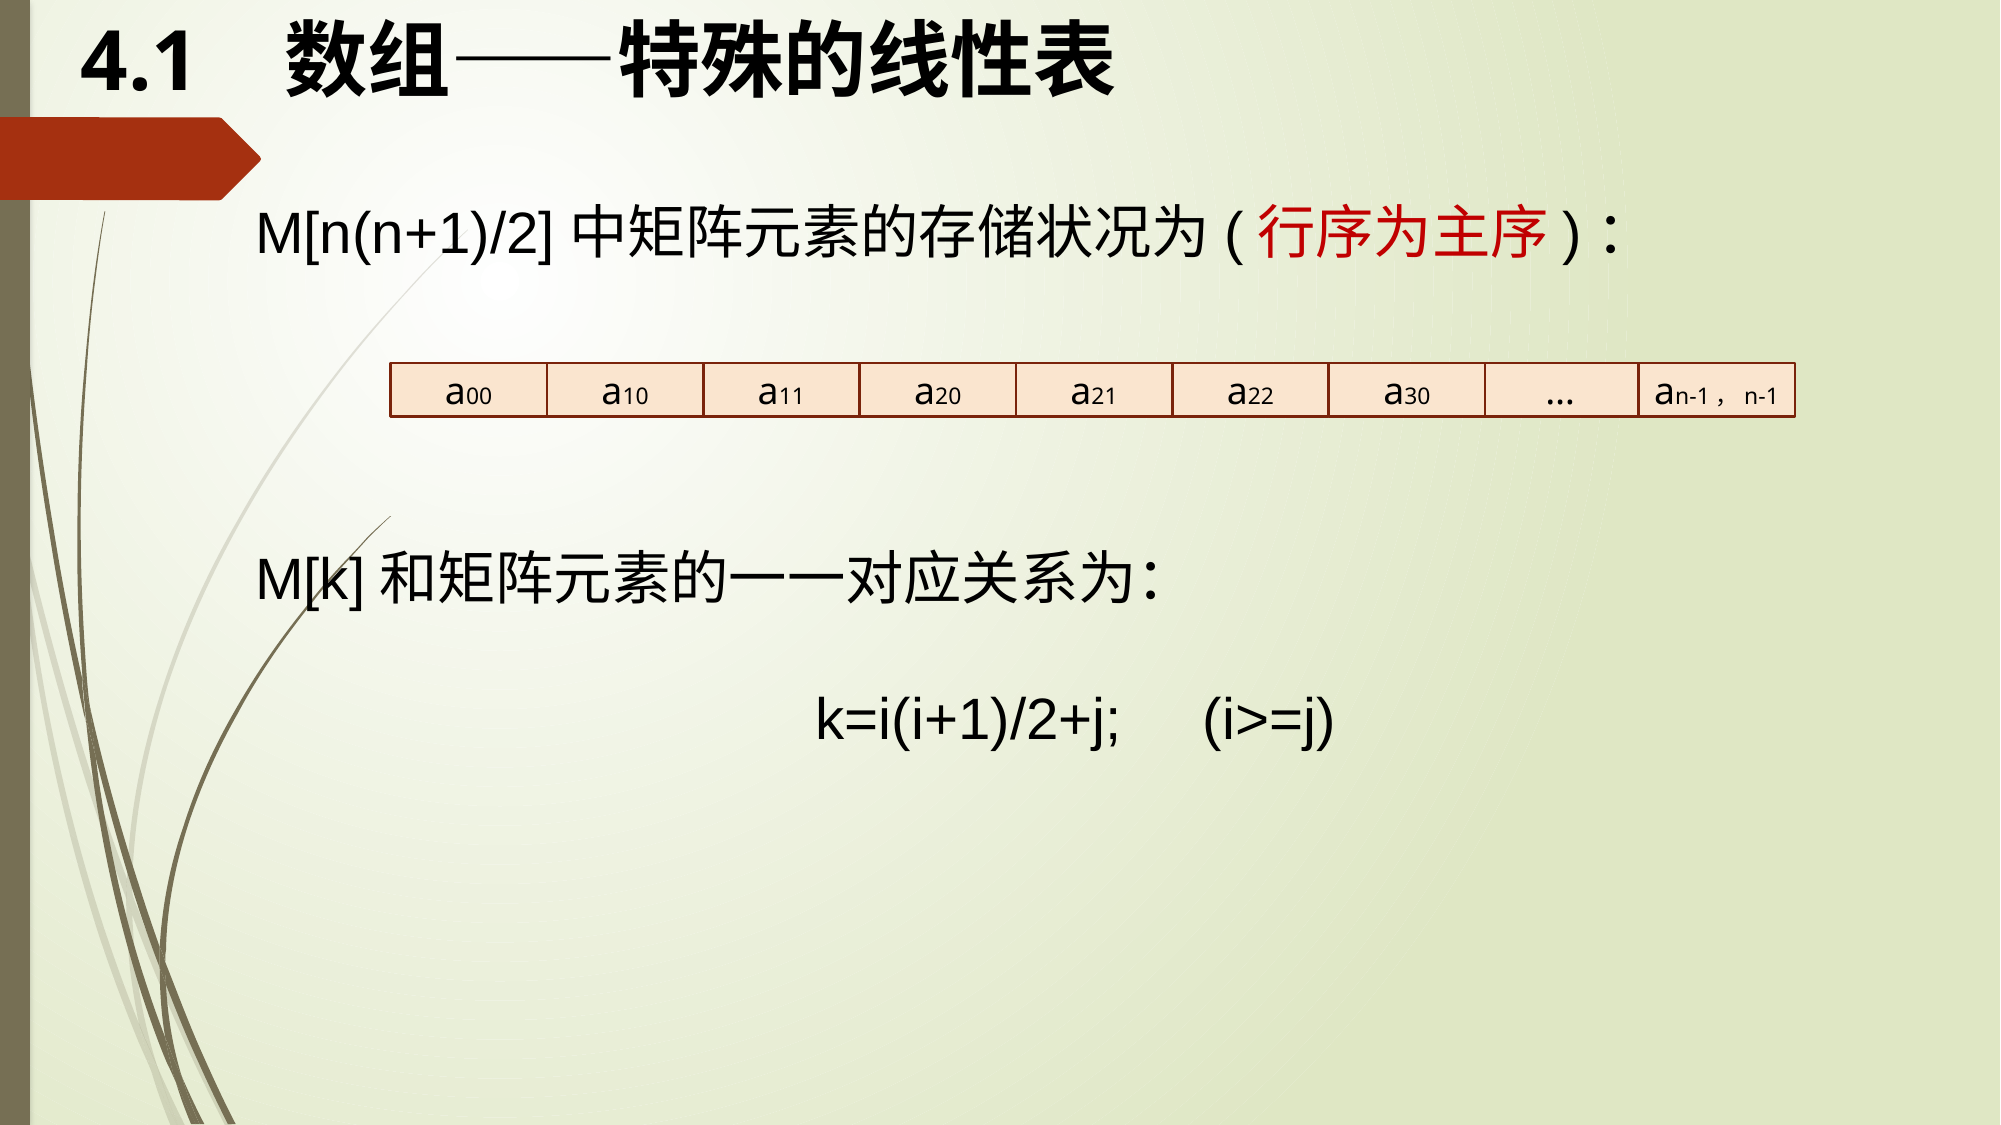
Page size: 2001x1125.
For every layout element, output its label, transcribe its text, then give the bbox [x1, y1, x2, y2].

text_box a20 [858, 362, 1015, 418]
text_box a10 [546, 362, 705, 418]
text_box an-1，n-1 [1637, 362, 1796, 418]
text_box a00 [389, 362, 546, 418]
title 4.1 数组——特殊的线性表 [65, 0, 1476, 133]
text_box a22 [1174, 362, 1328, 418]
text_box a30 [1328, 362, 1486, 418]
text_box … [1486, 362, 1637, 418]
text_box a21 [1015, 362, 1174, 418]
text_box a11 [705, 362, 858, 418]
